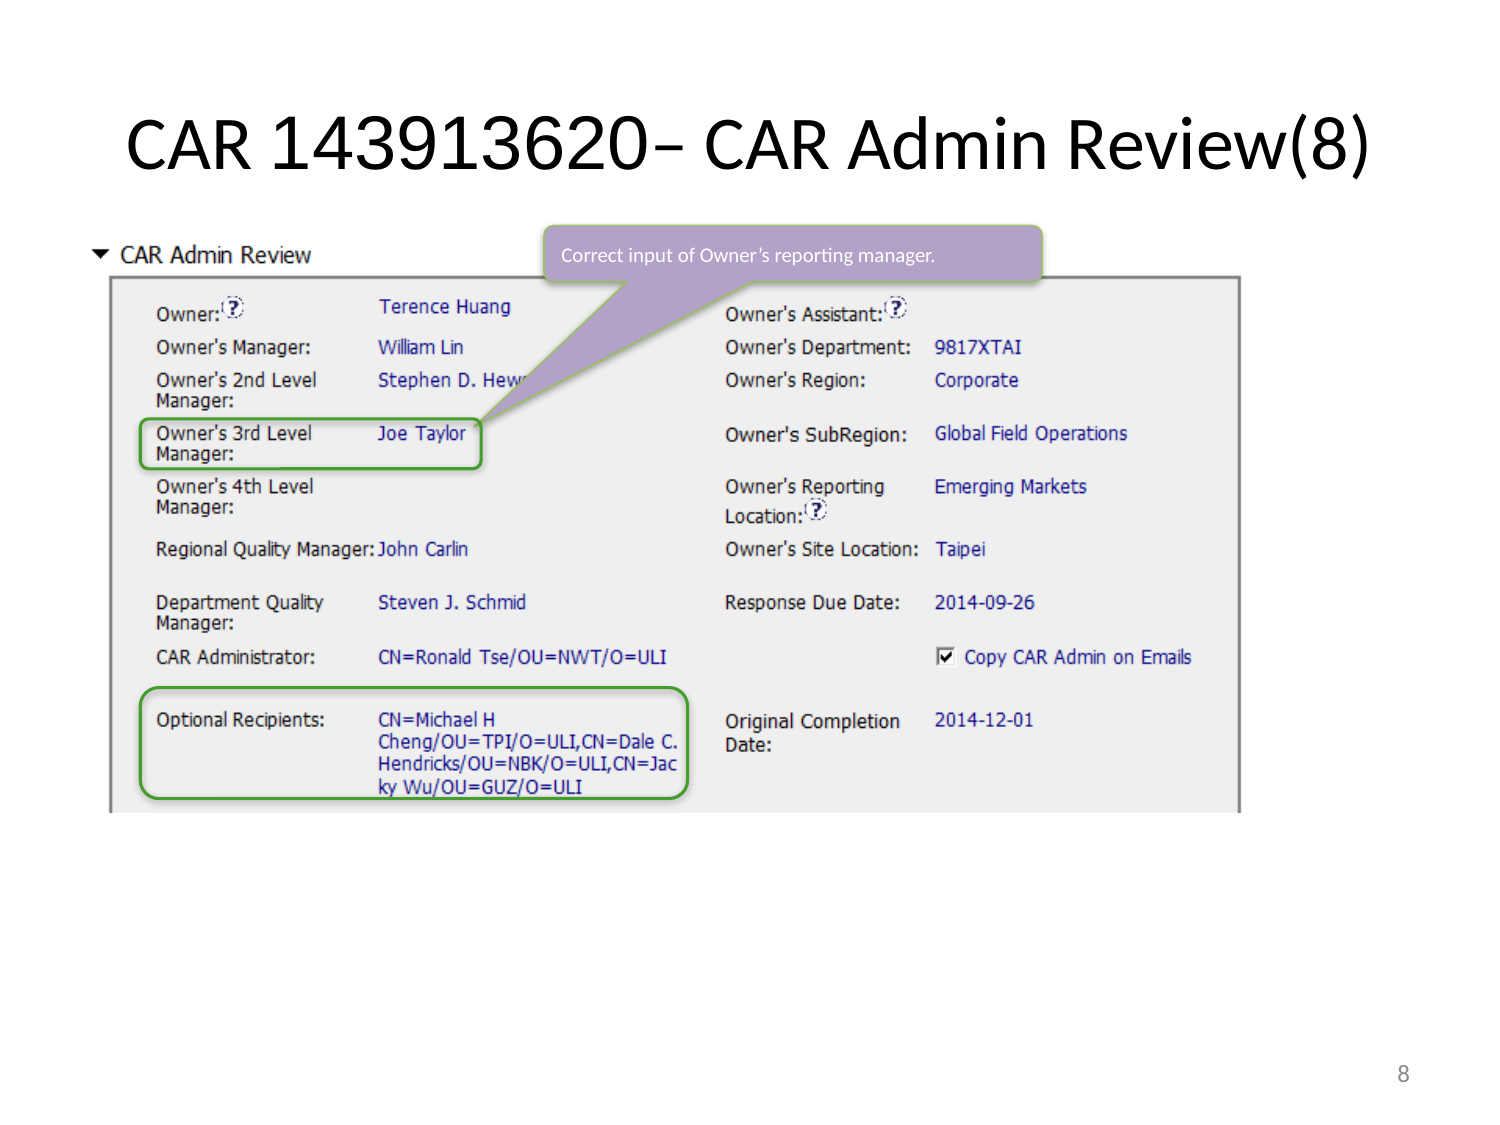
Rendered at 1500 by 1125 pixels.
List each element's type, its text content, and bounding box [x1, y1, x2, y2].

slide_number 8 [1074, 1042, 1425, 1103]
title CAR 143913620– CAR Admin Review(8) [75, 45, 1425, 233]
picture [74, 226, 1260, 813]
